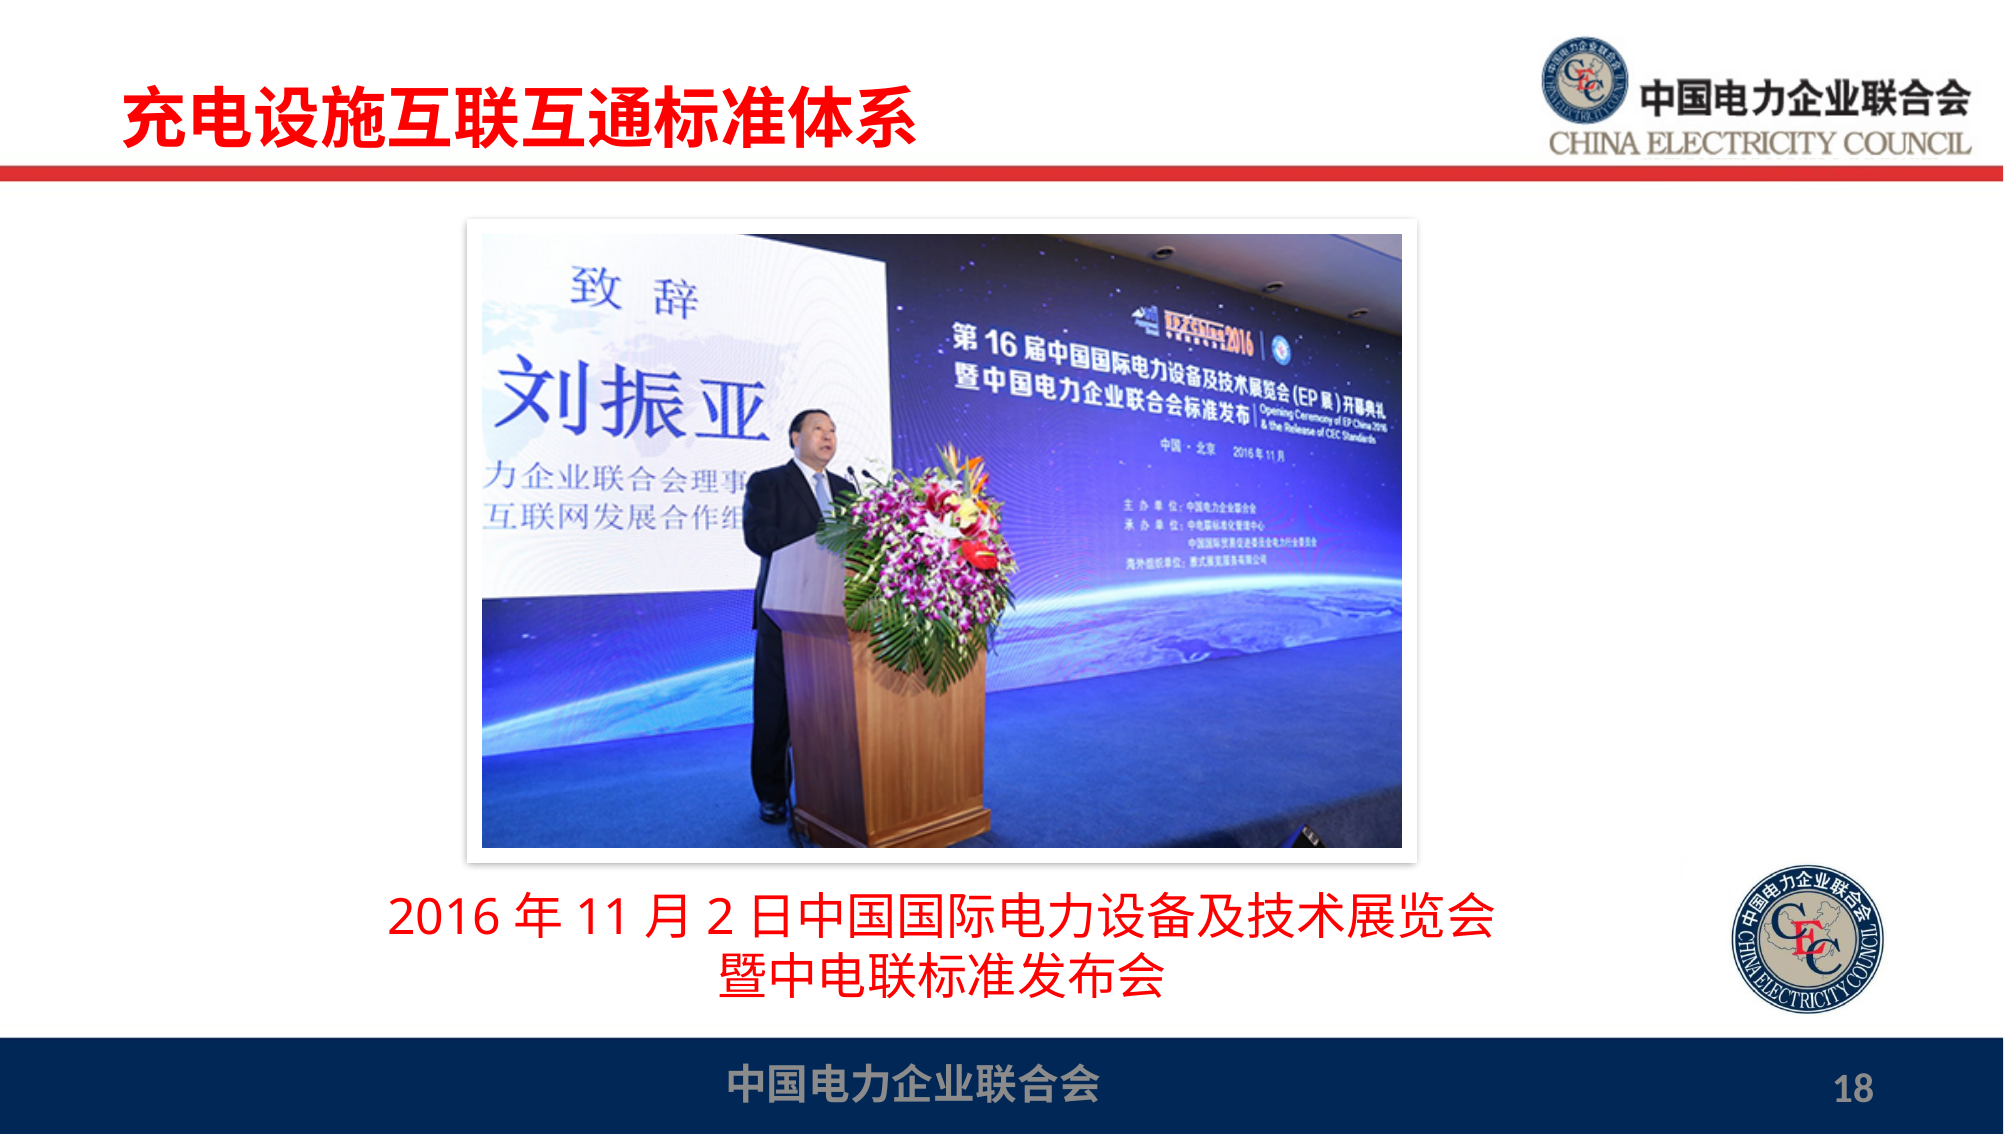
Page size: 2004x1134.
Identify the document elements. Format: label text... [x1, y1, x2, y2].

text_box 充电设施互联互通标准体系 [105, 28, 936, 164]
text_box 2016年11月2日中国国际电力设备及技术展览会 暨中电联标准发布会 [274, 877, 1610, 1012]
slide_number 18 [1438, 1055, 1890, 1117]
picture [0, 0, 2004, 1134]
footer 中国电力企业联合会 [574, 1052, 1251, 1113]
